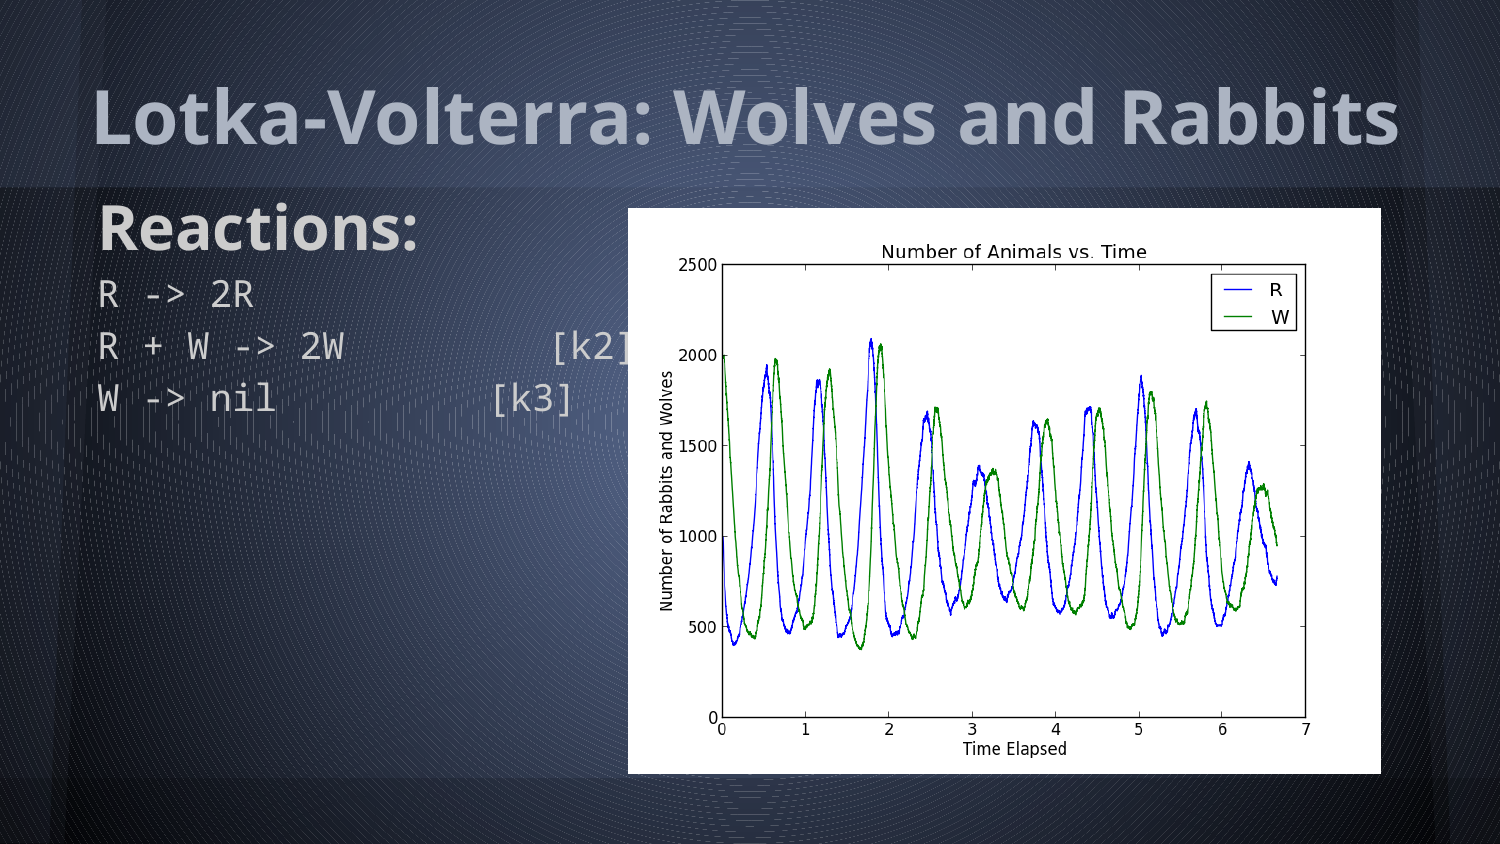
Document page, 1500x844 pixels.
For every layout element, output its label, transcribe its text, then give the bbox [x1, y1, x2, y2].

title Lotka-Volterra: Wolves and Rabbits [75, 33, 1425, 175]
picture [628, 208, 1381, 774]
list Reactions: R -> 2R [k1] R + W -> 2W [k2] W -> nil [k3] [82, 162, 1432, 774]
